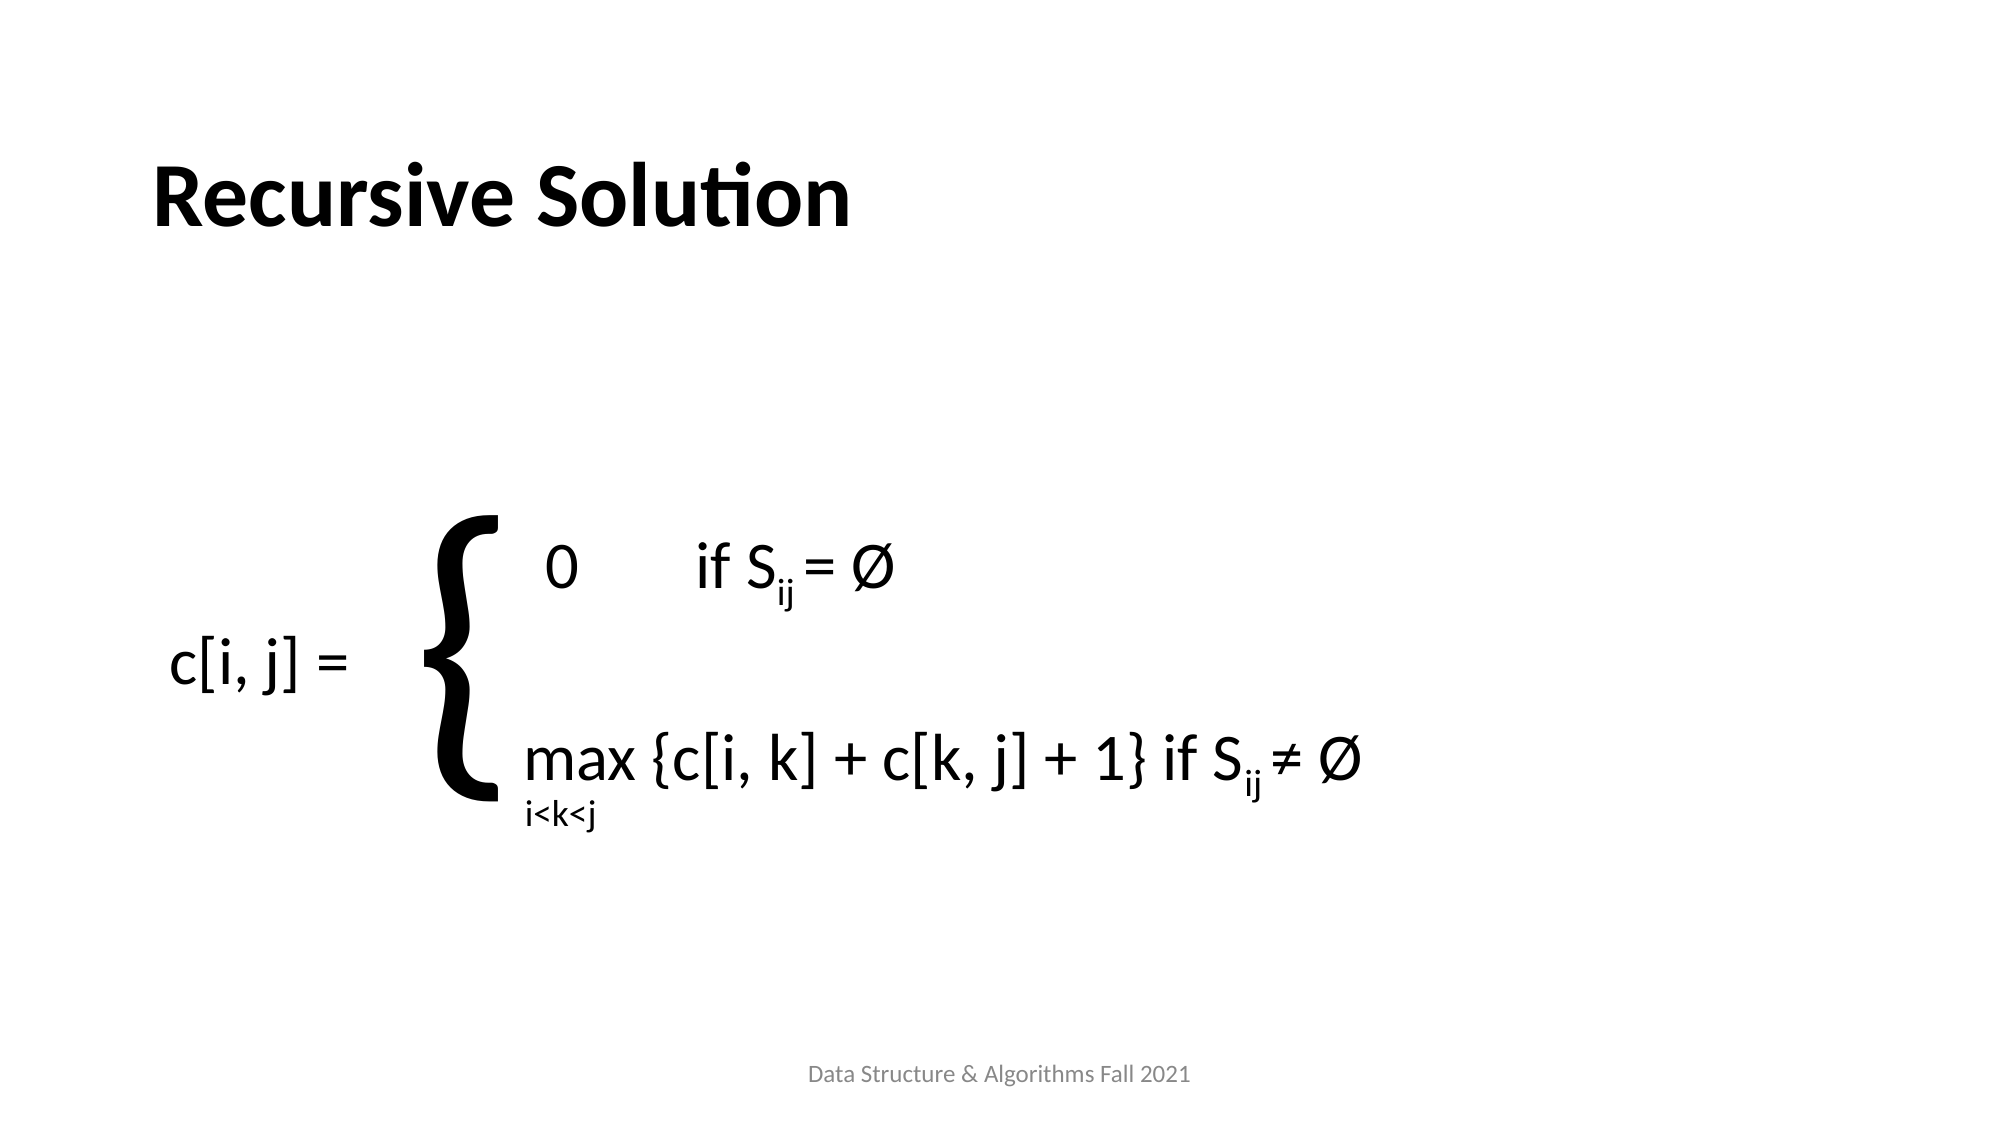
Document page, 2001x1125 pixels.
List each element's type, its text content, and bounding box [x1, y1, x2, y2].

text_box c[i, j] = [167, 616, 410, 699]
text_box max {c[i, k] + c[k, j] + 1} if Sij ≠ Ø [517, 711, 1796, 805]
text_box Recursive Solution [137, 87, 1863, 306]
footer Data Structure & Algorithms Fall 2021 [662, 1042, 1338, 1103]
text_box i<k<j [522, 786, 639, 834]
text_box 0 if Sij = Ø [539, 519, 1793, 613]
text_box { [410, 420, 489, 1125]
